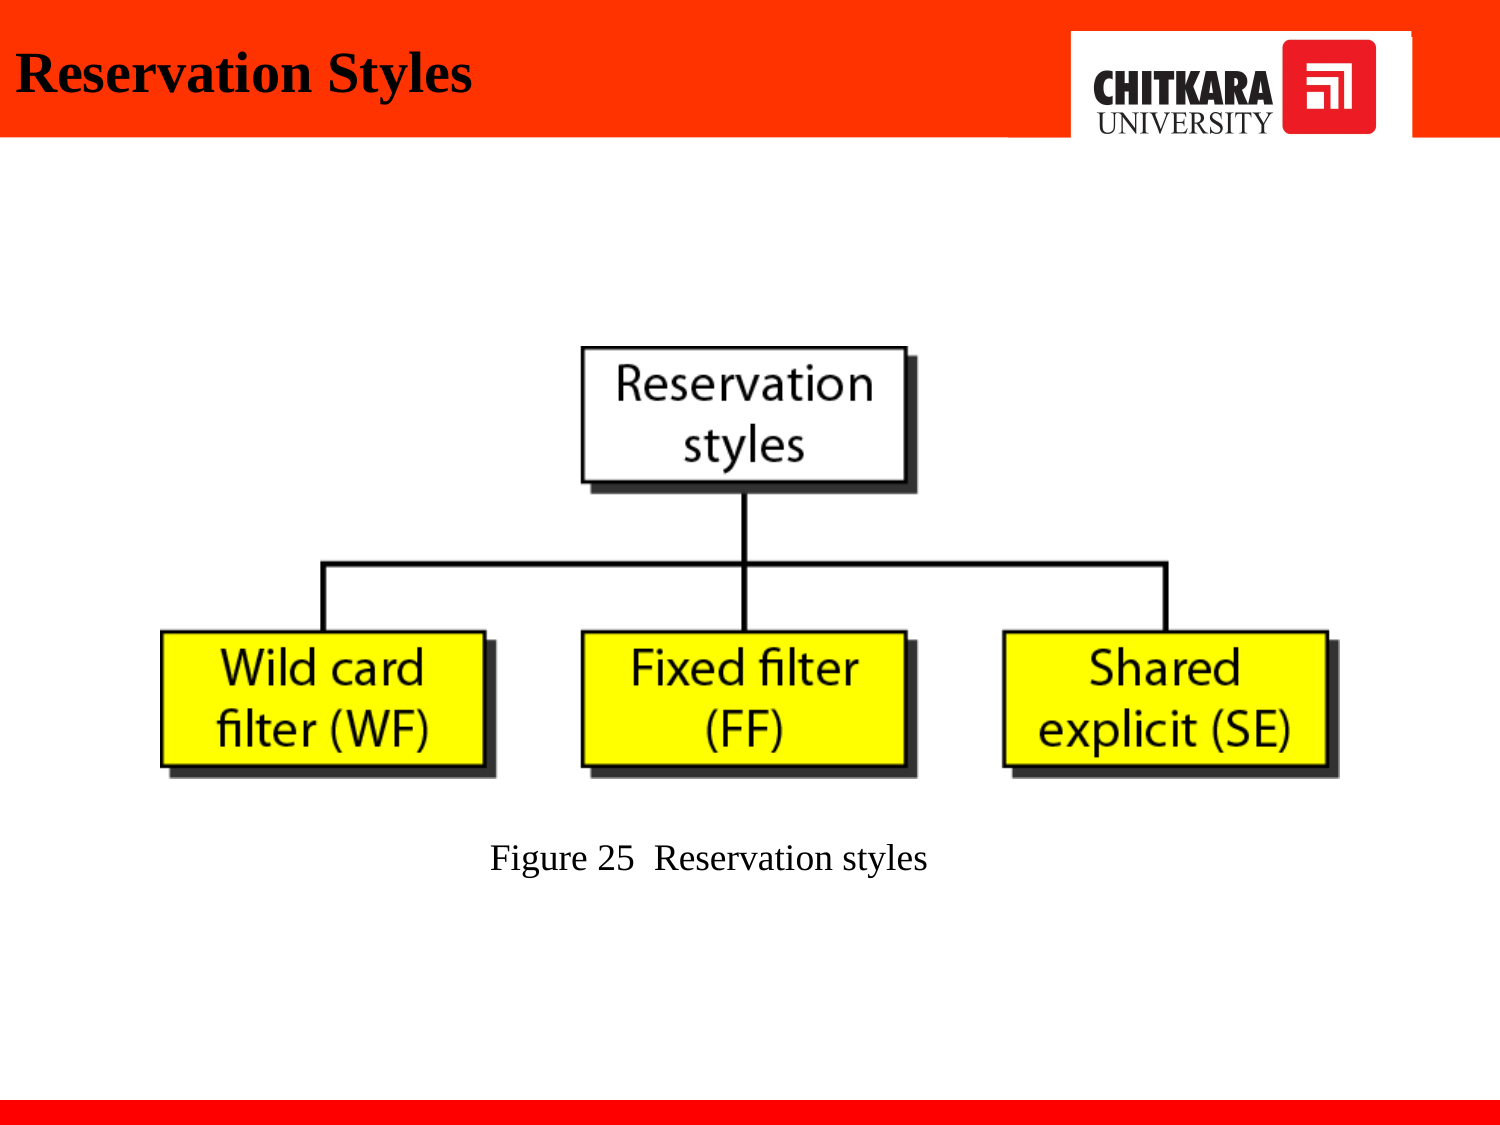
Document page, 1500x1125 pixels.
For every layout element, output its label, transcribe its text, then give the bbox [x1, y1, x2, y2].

text_box Reservation Styles [0, 26, 574, 112]
picture [160, 346, 1340, 779]
picture [1074, 37, 1391, 138]
text_box Figure 25 Reservation styles [474, 825, 945, 886]
